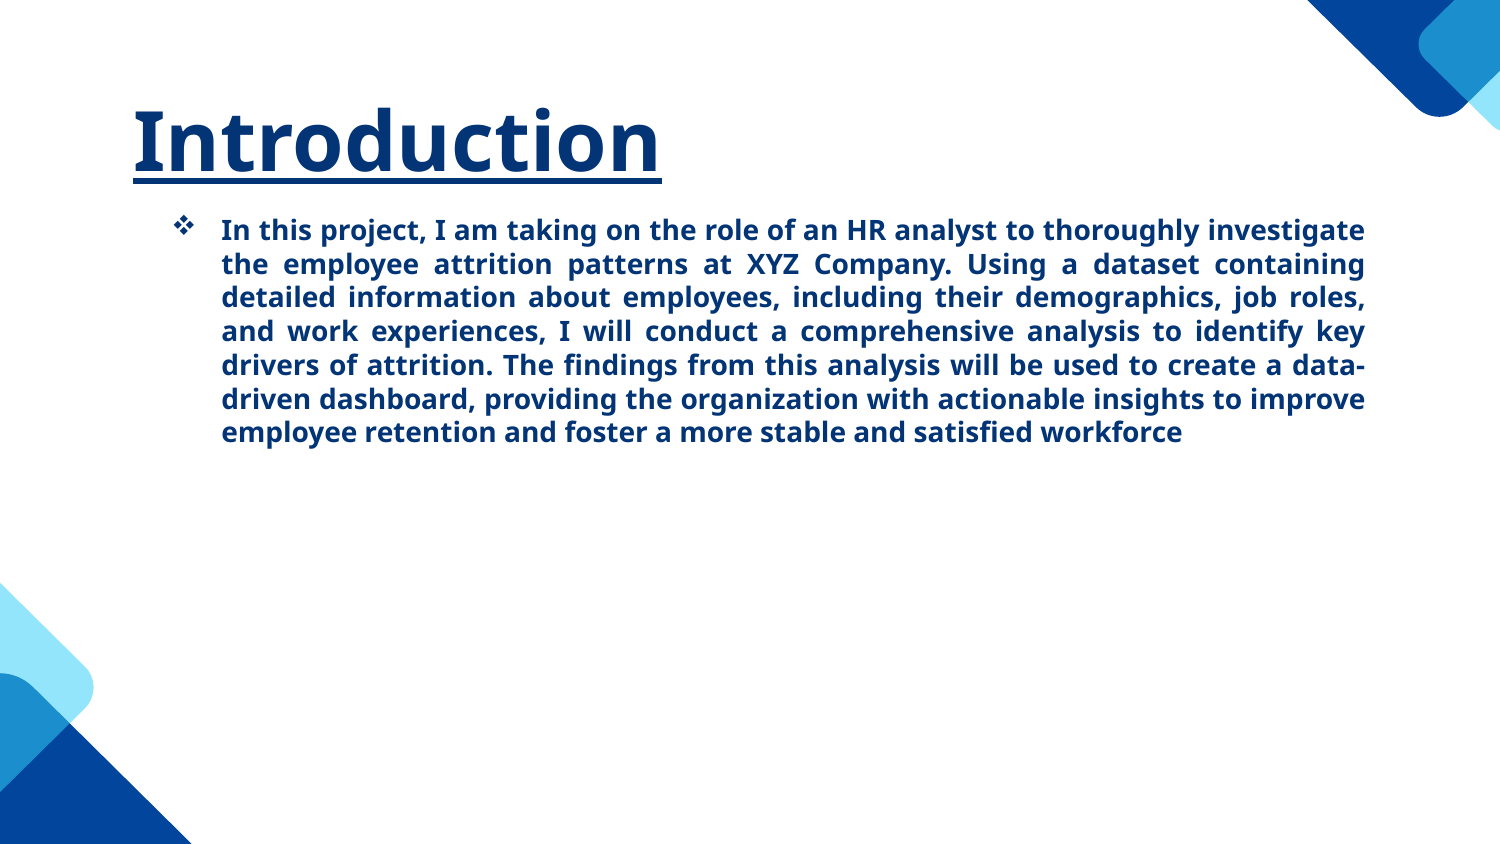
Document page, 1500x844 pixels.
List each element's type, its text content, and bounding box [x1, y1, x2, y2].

title Introduction [118, 72, 1382, 167]
list In this project, I am taking on the role of an HR analyst to thoroughly investigate the employee attrition patterns at XYZ Company. Using a dataset containing detailed information about employees, including their demographics, job roles, and work experiences, I will conduct a comprehensive analysis to identify key drivers of attrition. The findings from this analysis will be used to create a data-driven dashboard, providing the organization with actionable insights to improve employee retention and foster a more stable and satisfied workforce [131, 197, 1382, 725]
